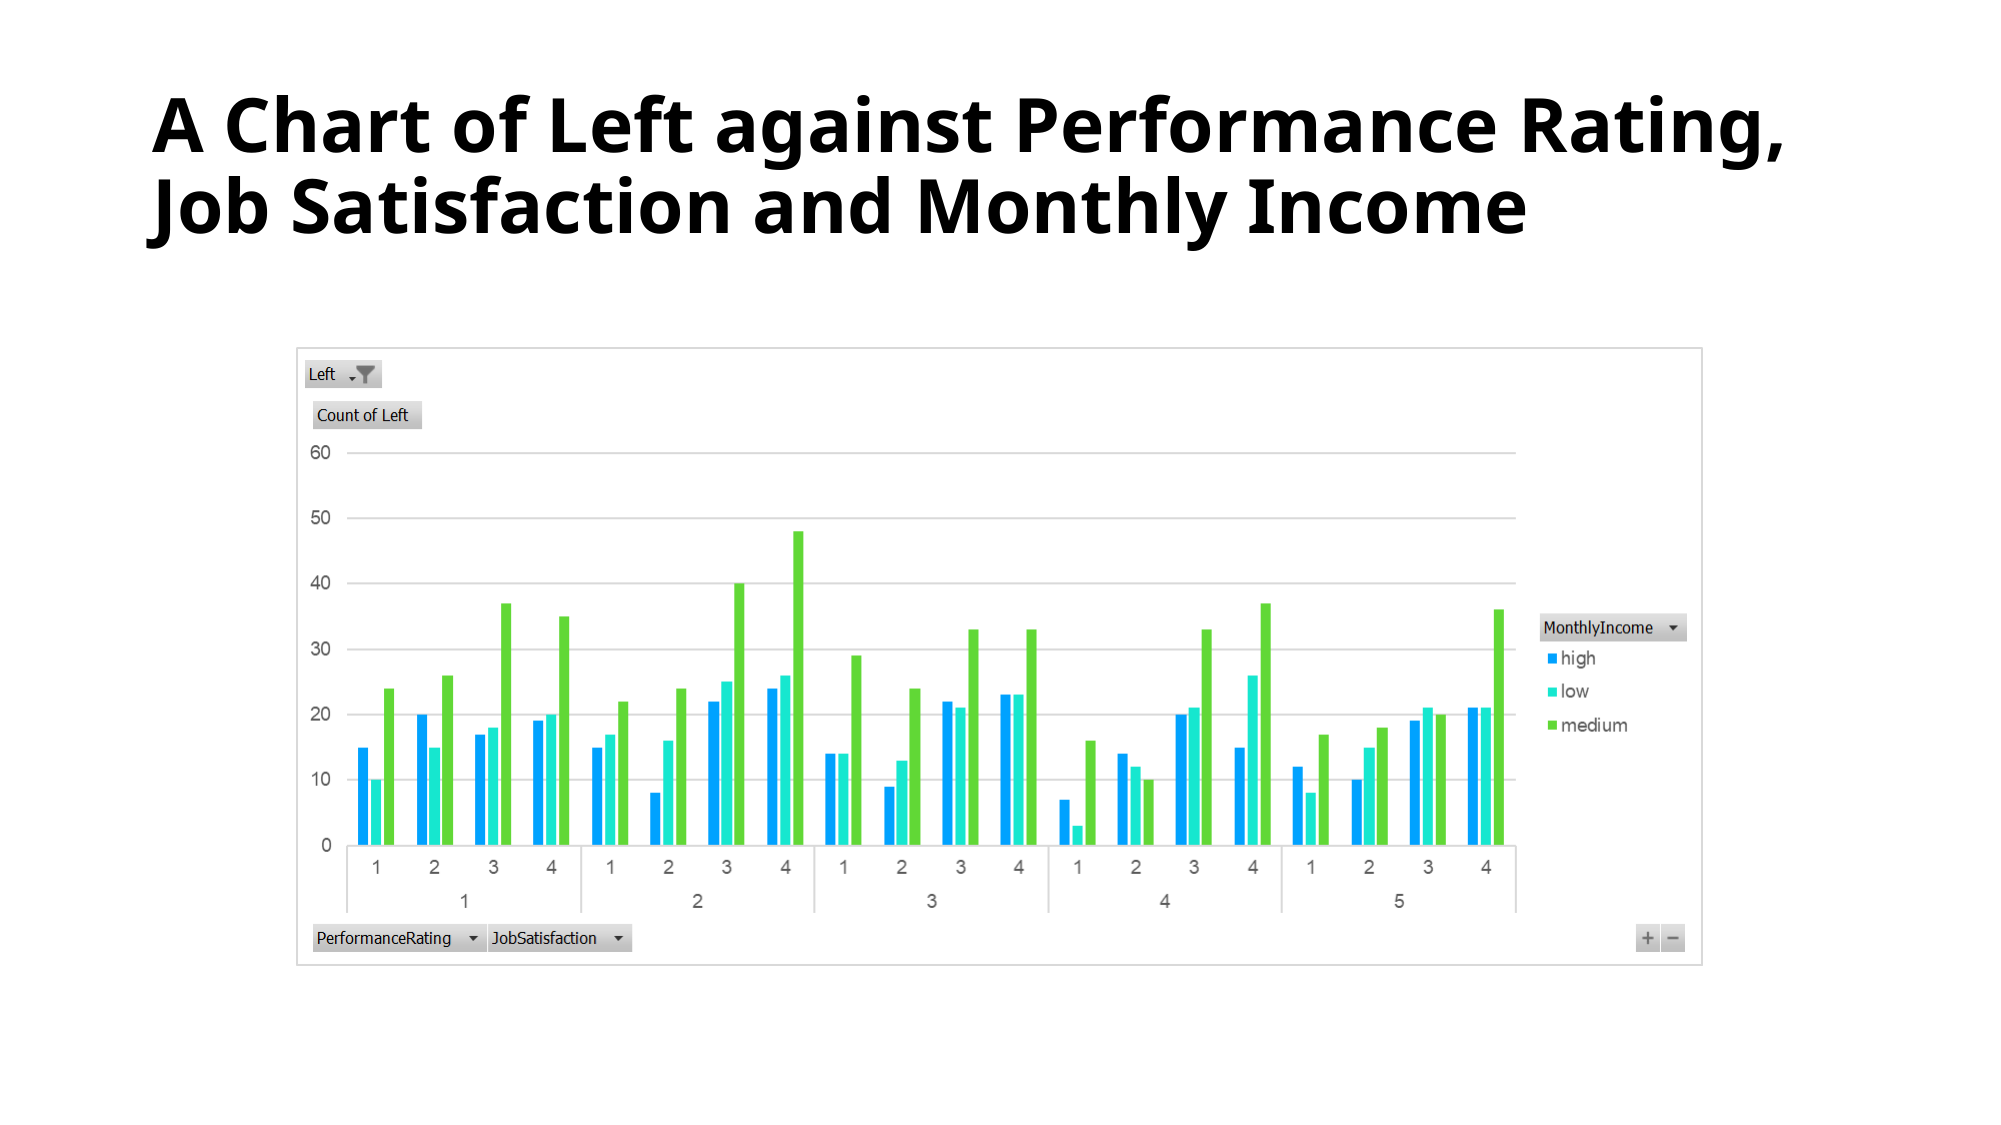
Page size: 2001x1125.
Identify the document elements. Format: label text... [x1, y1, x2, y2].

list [296, 347, 1703, 966]
title A Chart of Left against Performance Rating, Job Satisfaction and Monthly Income [137, 59, 1863, 278]
